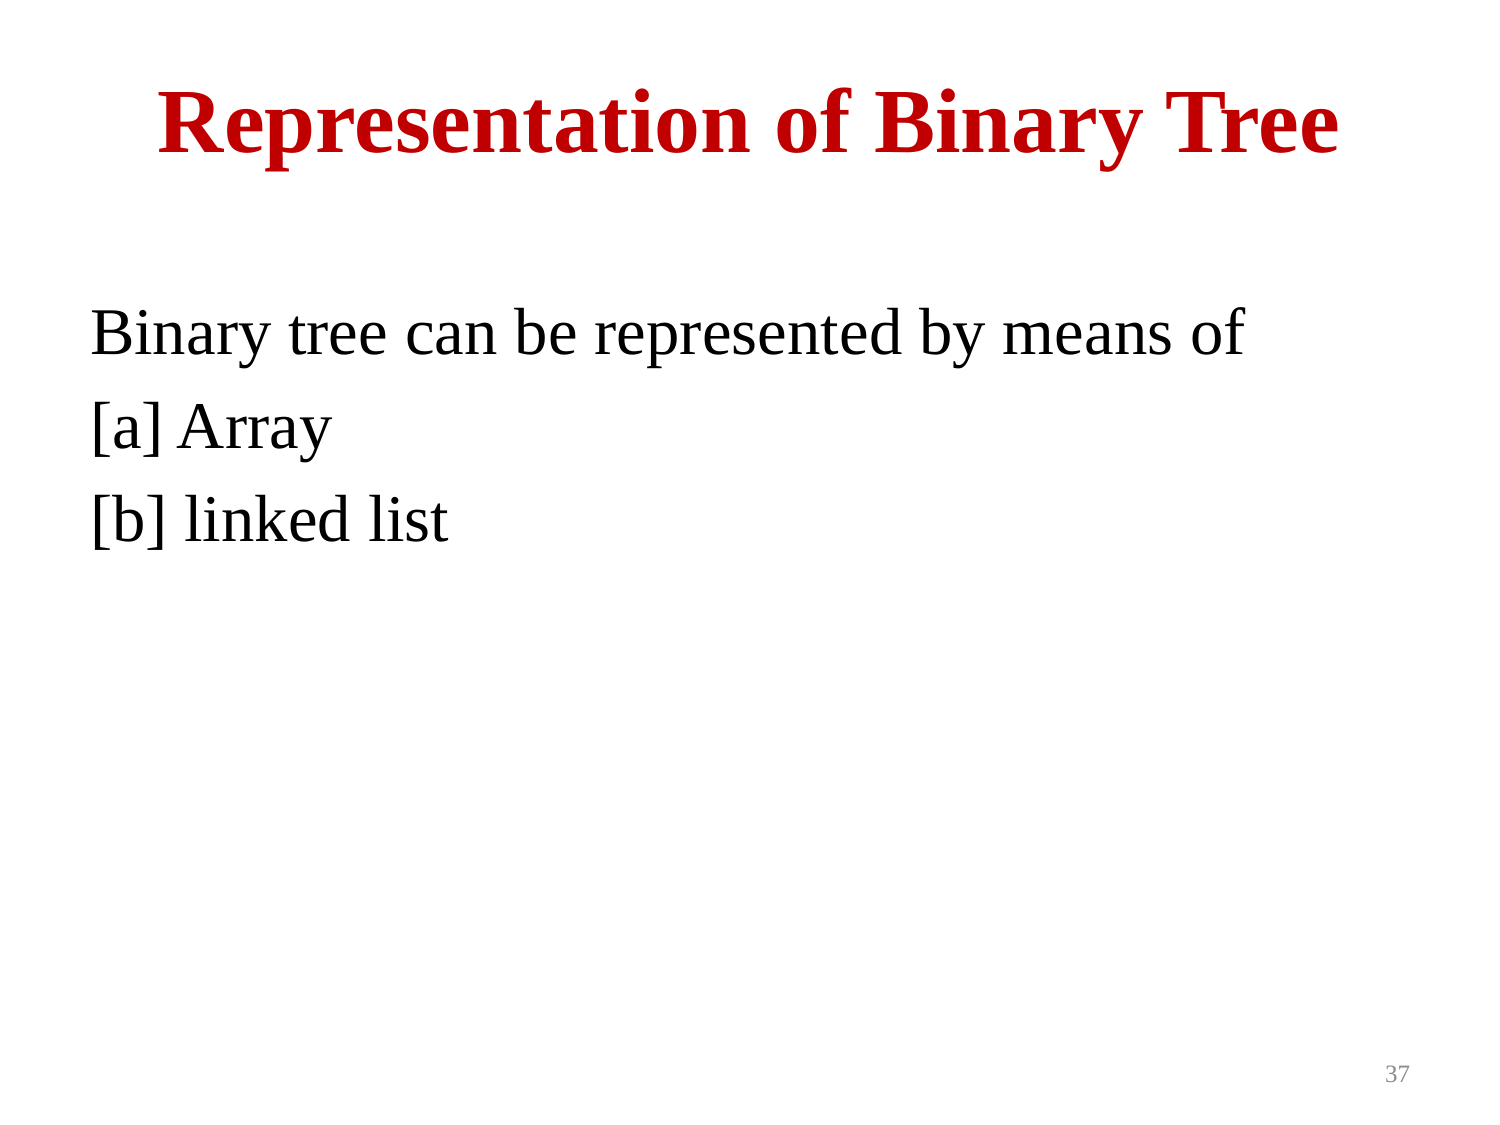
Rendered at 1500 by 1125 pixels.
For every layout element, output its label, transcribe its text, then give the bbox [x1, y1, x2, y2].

list Binary tree can be represented by means of [a] Array [b] linked list [75, 187, 1425, 1005]
title Representation of Binary Tree [75, 45, 1425, 187]
slide_number 37 [1074, 1042, 1425, 1103]
